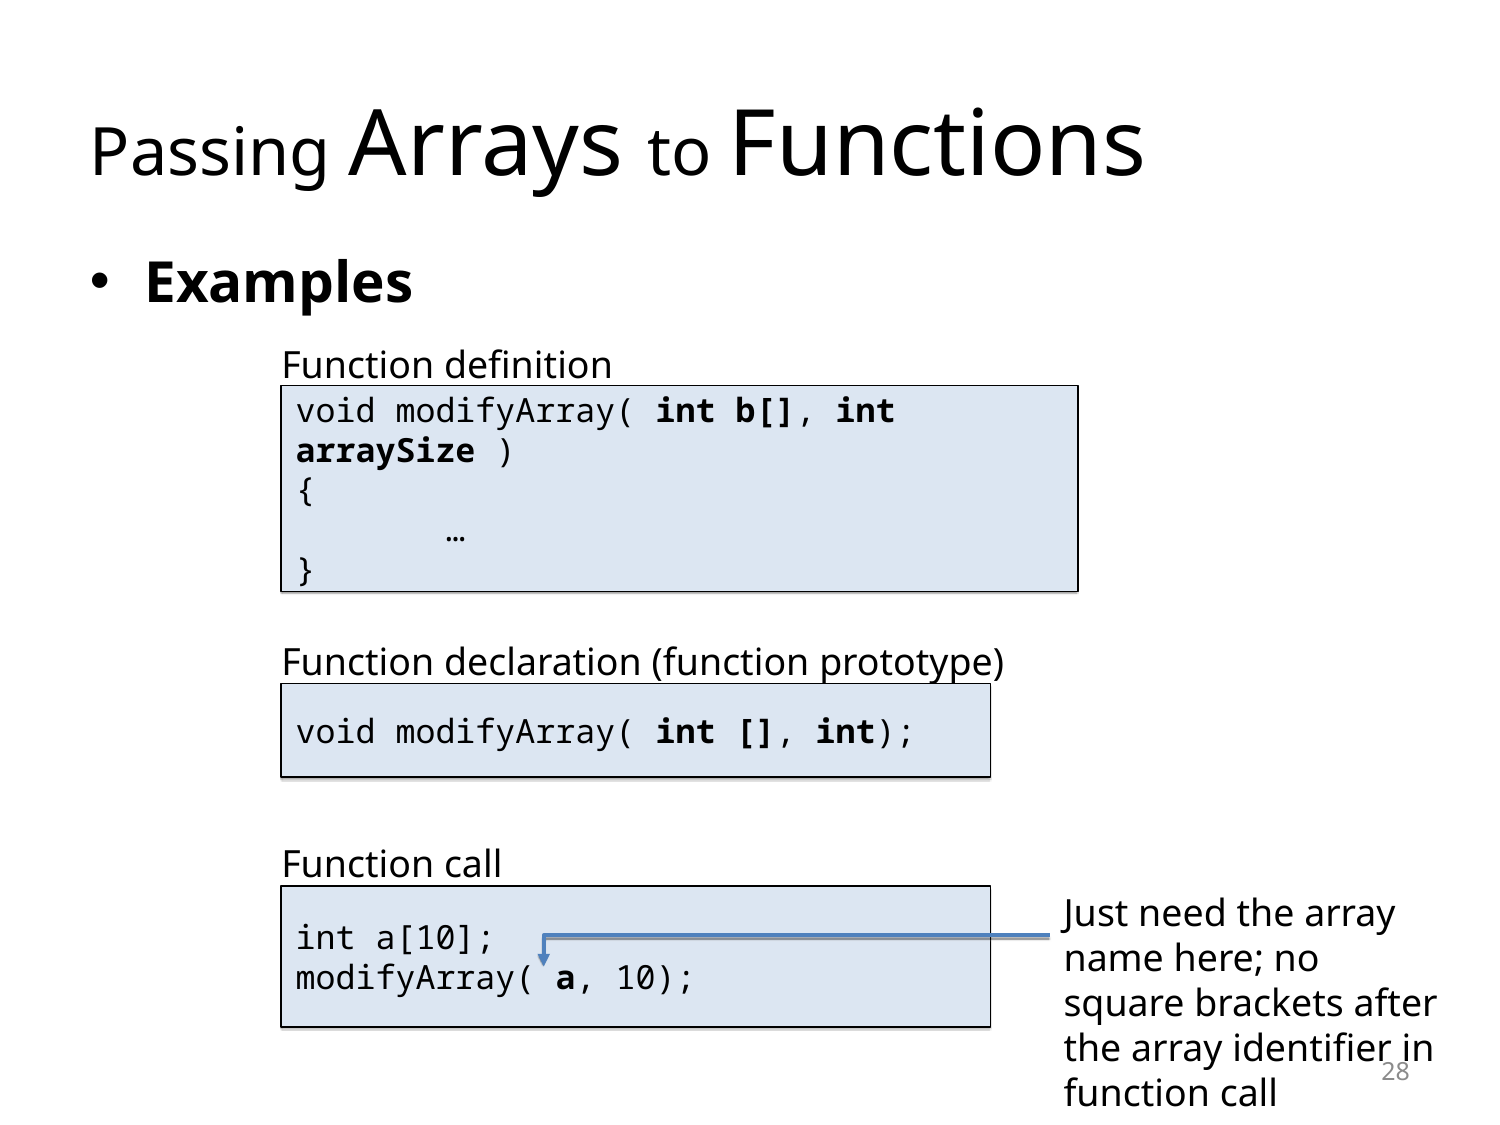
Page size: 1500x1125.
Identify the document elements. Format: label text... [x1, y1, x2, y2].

text_box Function call [266, 832, 796, 893]
text_box int a[10]; modifyArray( a, 10); [280, 886, 991, 1027]
text_box Function definition [266, 333, 750, 439]
text_box void modifyArray( int b[], int arraySize ) { … } [280, 385, 1078, 592]
text_box Function declaration (function prototype) [266, 630, 1115, 736]
text_box [537, 935, 1050, 967]
text_box Just need the array name here; no square brackets after the array identifier in function call [1048, 881, 1456, 1125]
text_box Examples [75, 238, 1413, 321]
text_box Passing Arrays to Functions [75, 45, 1425, 233]
text_box void modifyArray( int [], int); [280, 736, 991, 778]
